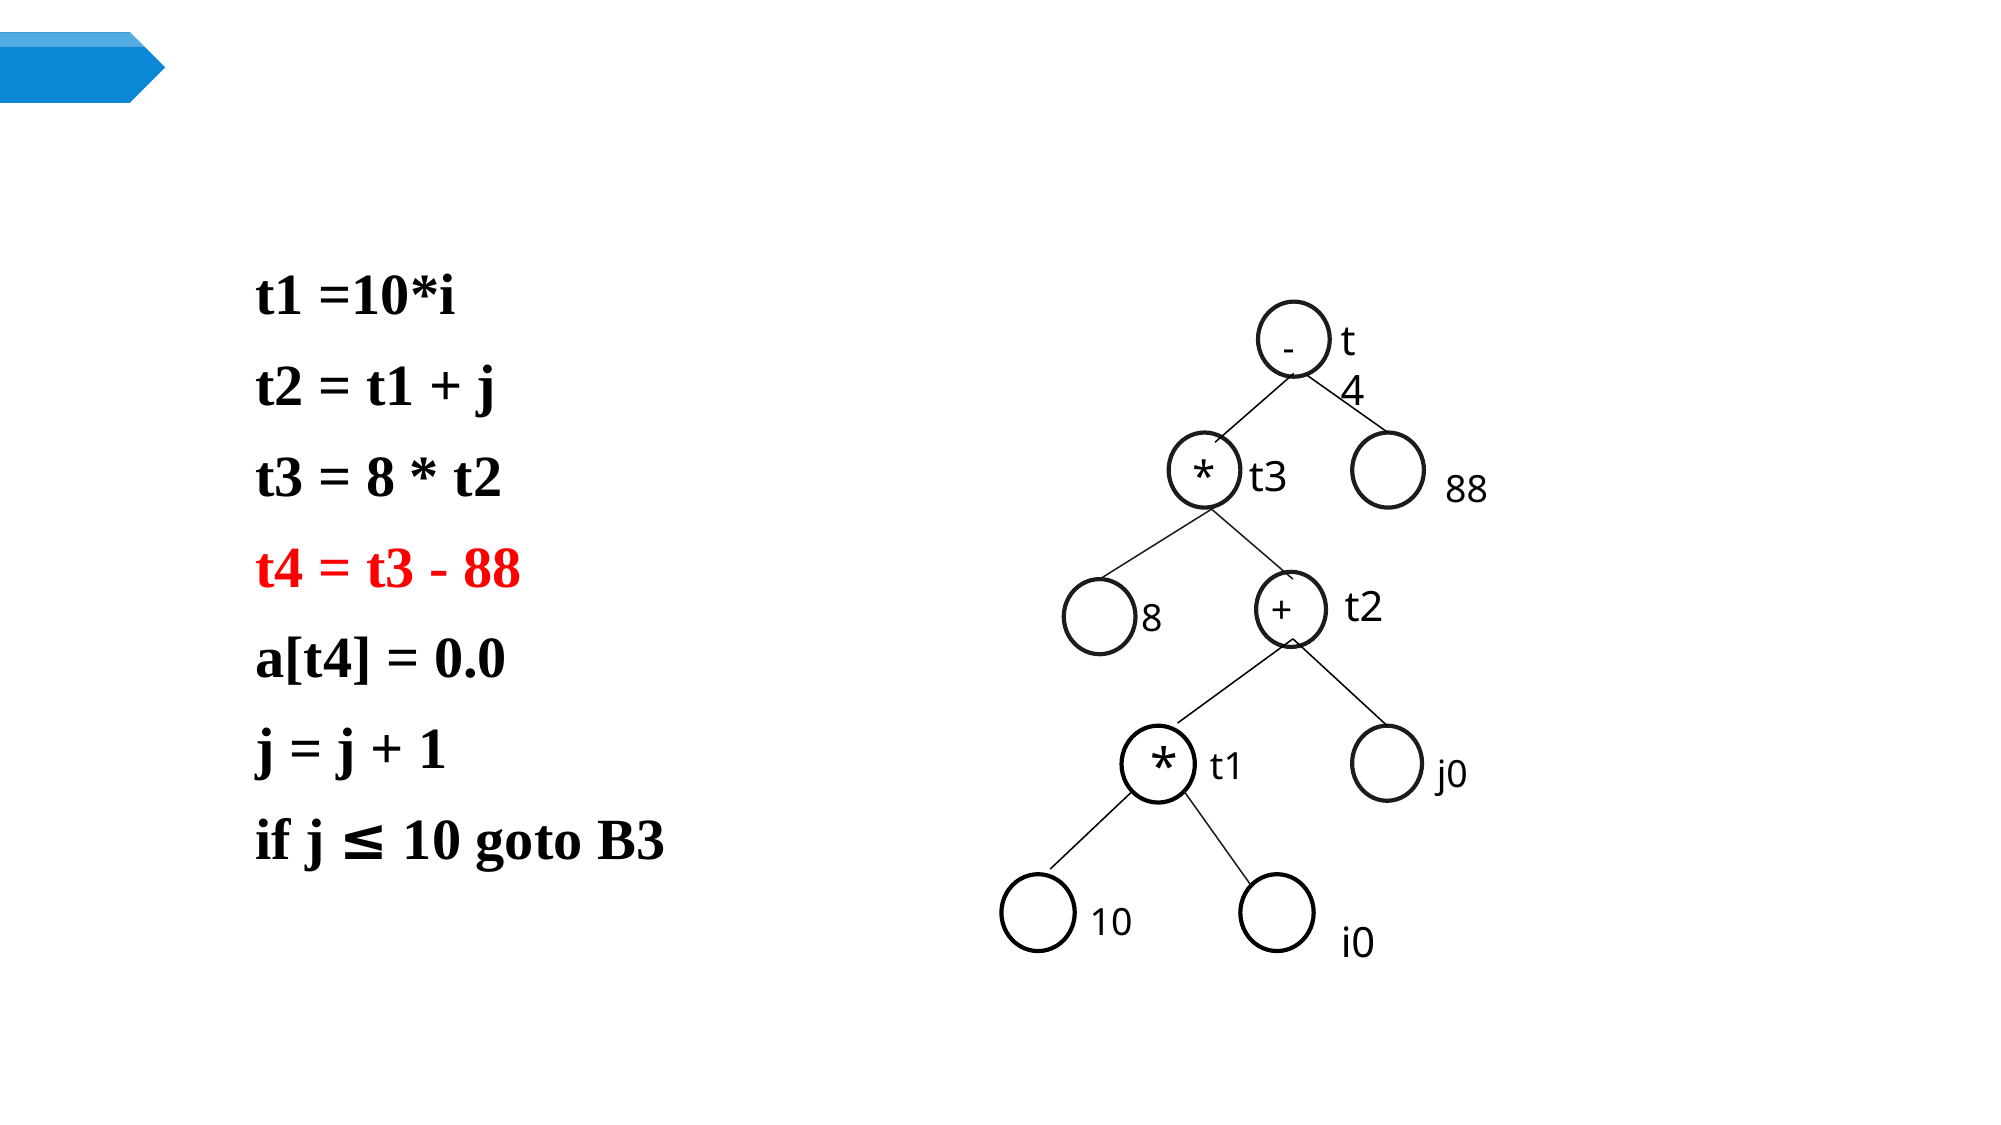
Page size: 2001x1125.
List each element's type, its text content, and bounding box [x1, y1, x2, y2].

text_box i0 [1326, 908, 1449, 974]
text_box 8 [1126, 588, 1196, 647]
text_box [1350, 724, 1422, 803]
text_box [1099, 507, 1204, 580]
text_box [1306, 374, 1389, 433]
list t1 =10*i t2 = t1 + j t3 = 8 * t2 t4 = t3 - 88 a[t4] = 0.0 j = j + 1 if j ≤ 10 goto B3 [90, 239, 1438, 1041]
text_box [1214, 376, 1295, 443]
text_box [1298, 570, 1315, 579]
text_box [1207, 505, 1294, 580]
text_box 88 [1430, 457, 1531, 518]
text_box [1049, 791, 1133, 870]
text_box [1061, 577, 1126, 657]
text_box * [1177, 442, 1234, 506]
text_box 10 [1074, 890, 1152, 951]
text_box [1142, 723, 1173, 727]
text_box - [1267, 316, 1325, 377]
text_box [1238, 872, 1316, 954]
text_box t4 [1325, 306, 1394, 382]
text_box [1255, 299, 1325, 368]
text_box t2 [1329, 571, 1401, 637]
text_box [1166, 430, 1209, 498]
text_box j0 [1422, 742, 1520, 802]
text_box t3 [1234, 442, 1314, 507]
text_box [1292, 639, 1388, 726]
text_box t1 [1195, 734, 1326, 795]
text_box + [1256, 579, 1329, 637]
text_box [1119, 731, 1135, 792]
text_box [1177, 639, 1290, 724]
text_box * [1135, 727, 1181, 802]
text_box [999, 872, 1074, 954]
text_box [1183, 791, 1252, 886]
text_box [1181, 732, 1195, 791]
text_box [1350, 430, 1427, 510]
